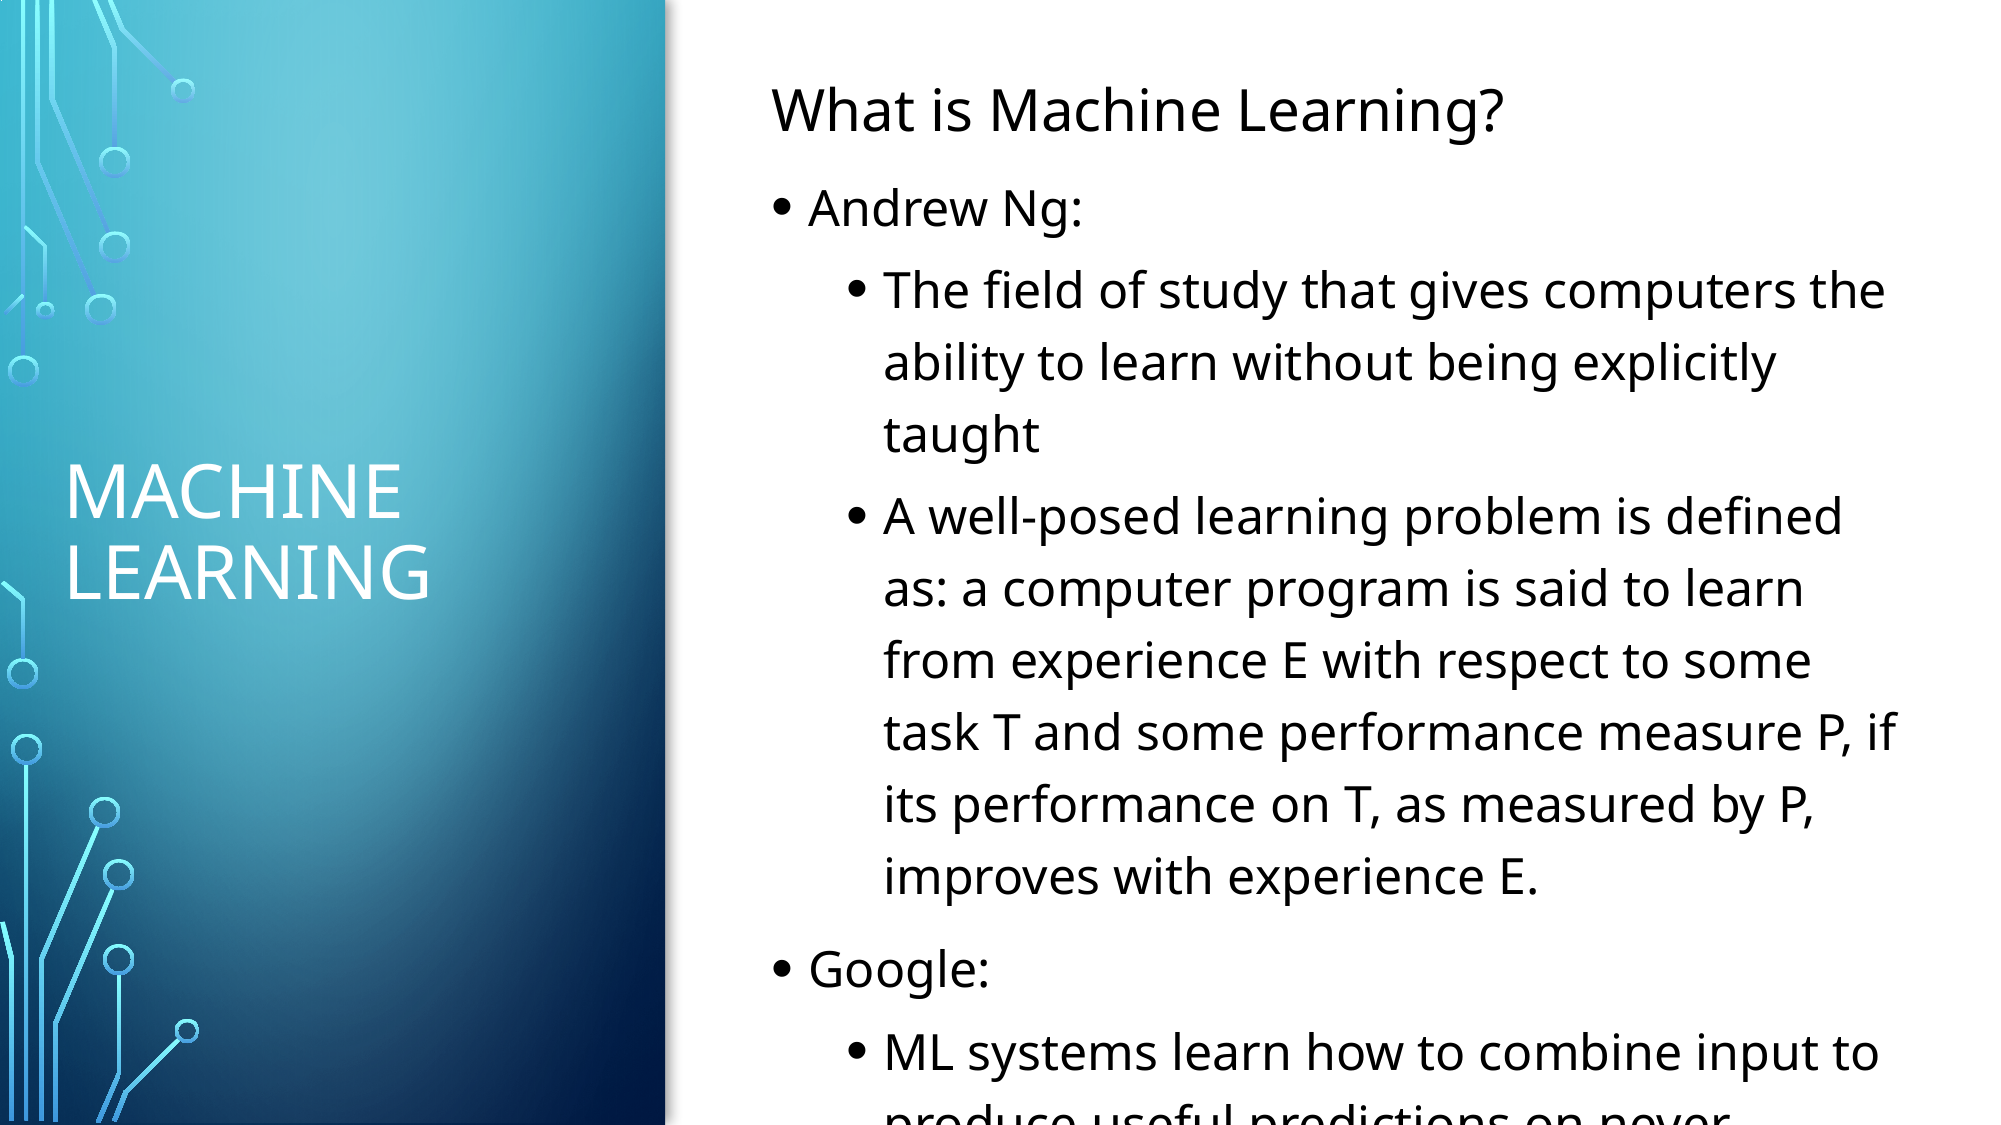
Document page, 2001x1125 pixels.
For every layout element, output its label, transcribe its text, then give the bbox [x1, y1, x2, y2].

text_box [678, 0, 2000, 1125]
picture [0, 0, 667, 1125]
list What is Machine Learning? Andrew Ng: The field of study that gives computers the ability to learn without being explicitly taught A well-posed learning problem is defined as: a computer program is said to learn from experience E with respect to some task T and some performance measure P, if its performance on T, as measured by P, improves with experience E. Google: ML systems learn how to combine input to produce useful predictions on never-before-seen data [756, 51, 1917, 834]
